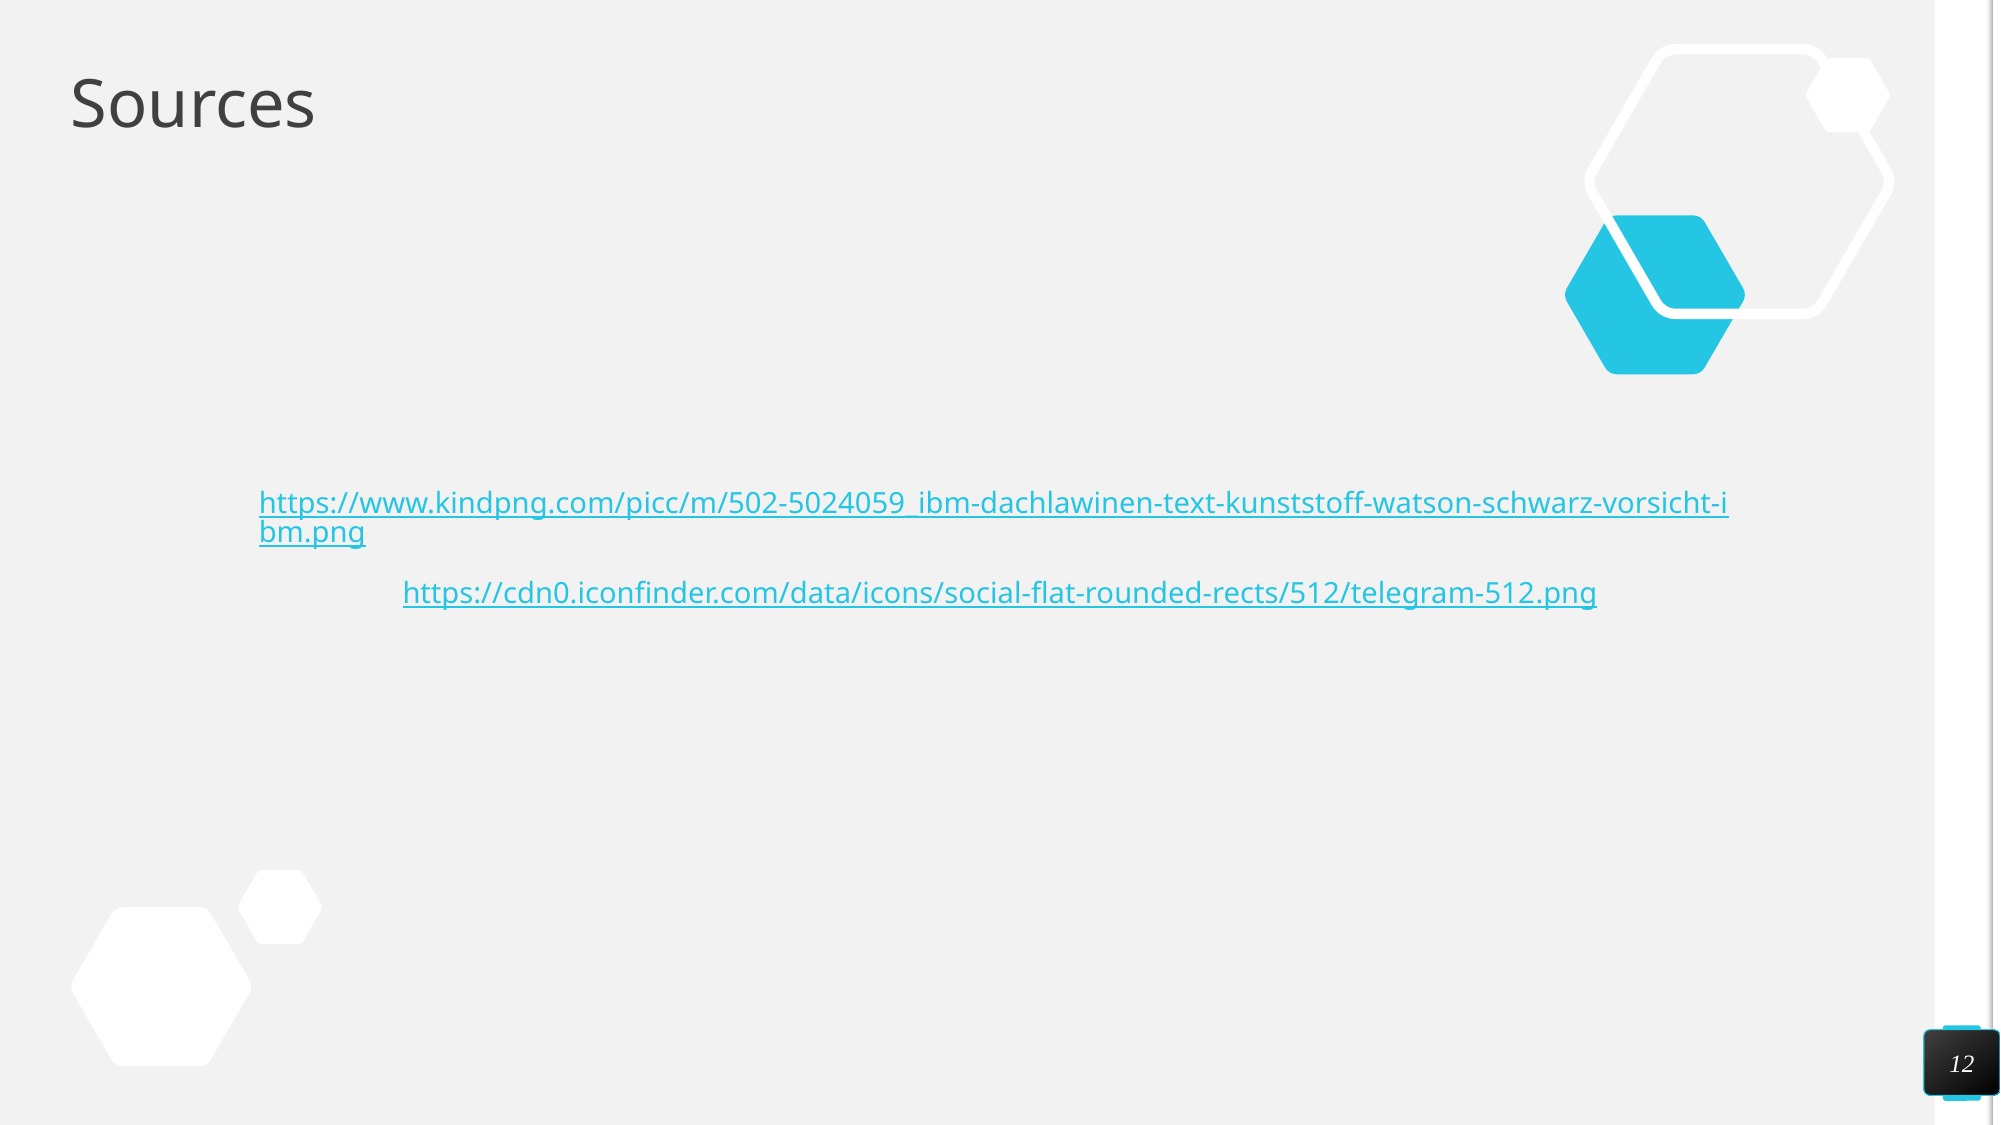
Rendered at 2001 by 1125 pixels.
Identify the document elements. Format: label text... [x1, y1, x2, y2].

slide_number 12 [1923, 1029, 2000, 1096]
list https://www.kindpng.com/picc/m/502-5024059_ibm-dachlawinen-text-kunststoff-watson-schwarz-vorsicht-ibm.png https://cdn0.iconfinder.com/data/icons/social-flat-rounded-rects/512/telegram-512.png [258, 355, 1742, 770]
title Sources [70, 70, 1930, 142]
